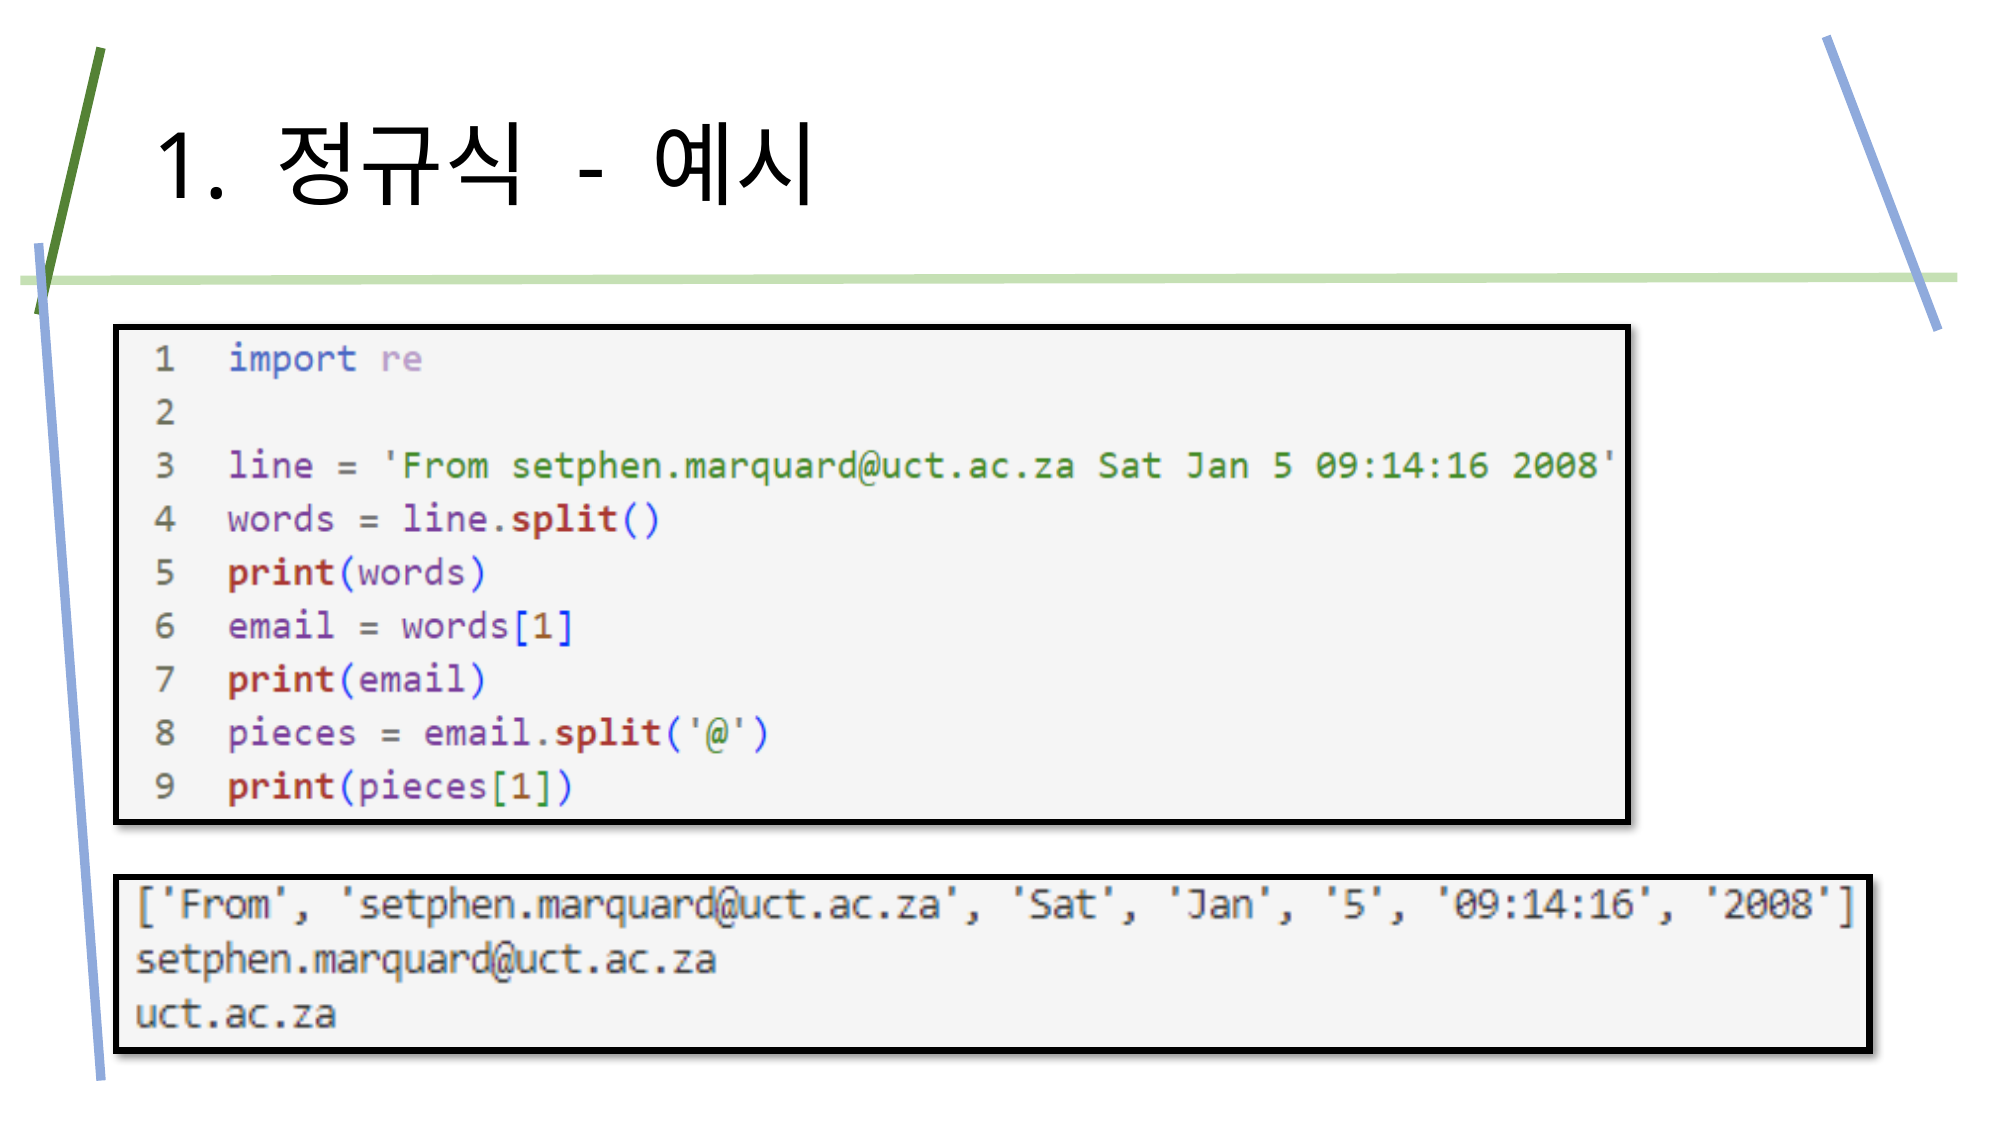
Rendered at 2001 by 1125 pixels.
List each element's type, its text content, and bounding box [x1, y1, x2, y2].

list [119, 330, 1625, 819]
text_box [20, 277, 38, 281]
picture [119, 880, 1867, 1048]
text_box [1826, 36, 1939, 331]
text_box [1939, 277, 1958, 281]
title 1. 정규식 - 예시 [137, 59, 1826, 275]
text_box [38, 243, 101, 1081]
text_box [101, 277, 1826, 281]
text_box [38, 47, 101, 243]
